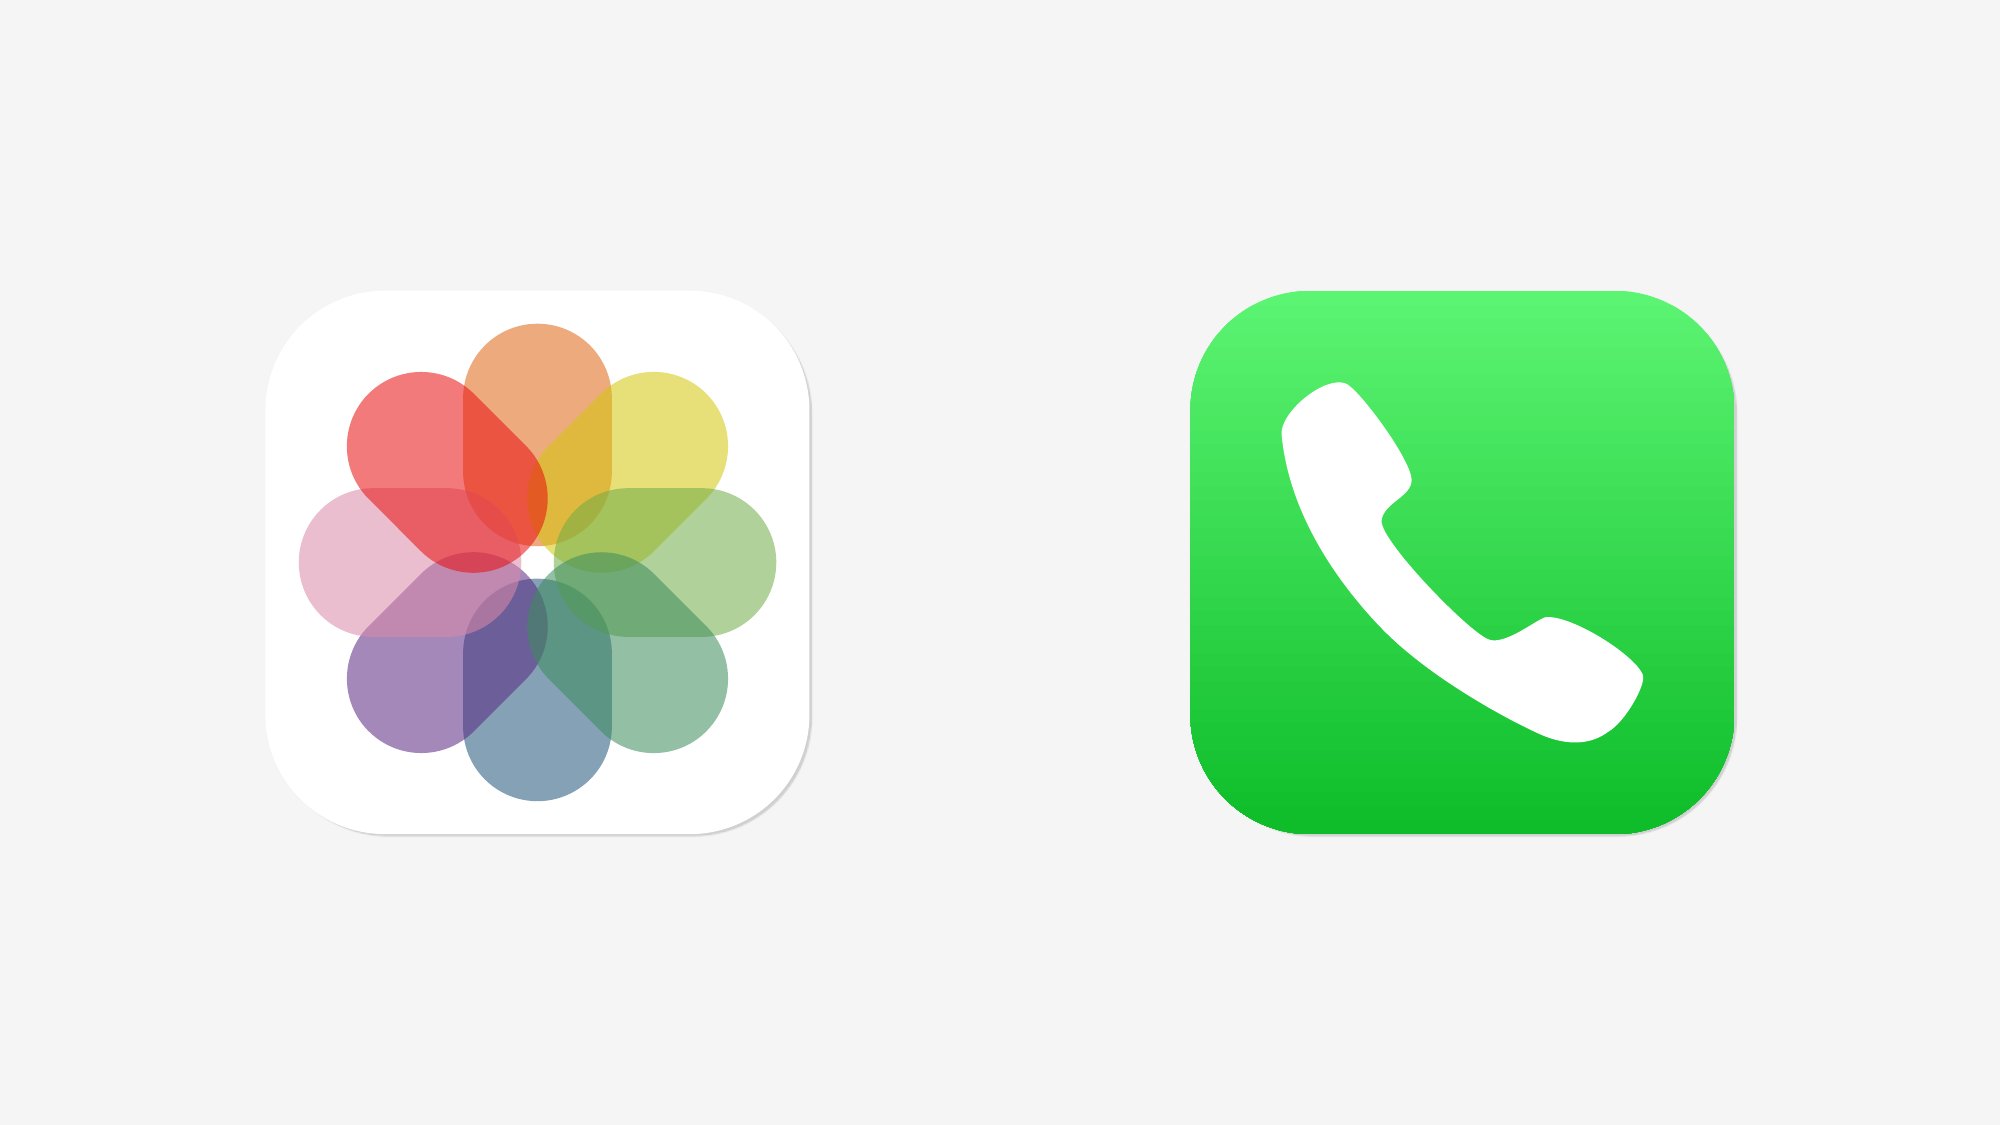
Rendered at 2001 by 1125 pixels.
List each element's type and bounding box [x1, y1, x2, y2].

text_box [1190, 290, 1735, 835]
text_box [265, 290, 810, 835]
